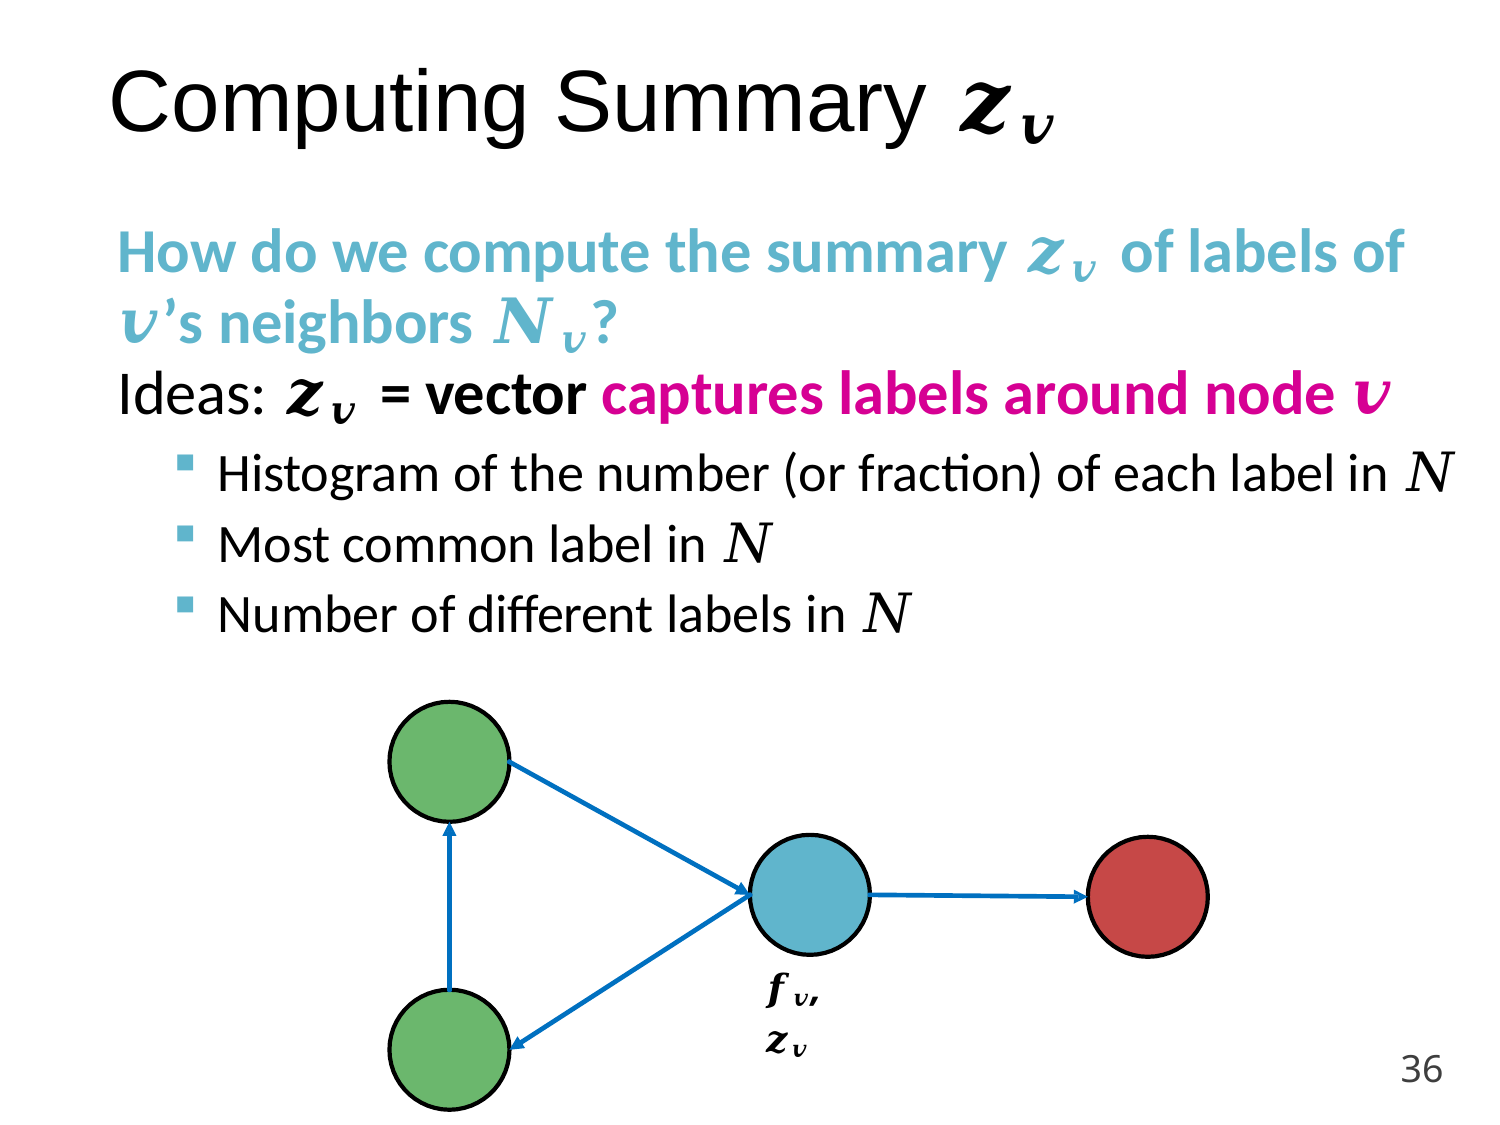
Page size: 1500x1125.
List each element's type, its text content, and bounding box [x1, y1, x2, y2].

title Computing Summary 𝒛𝒗 [93, 42, 1388, 159]
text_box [387, 699, 1211, 1112]
